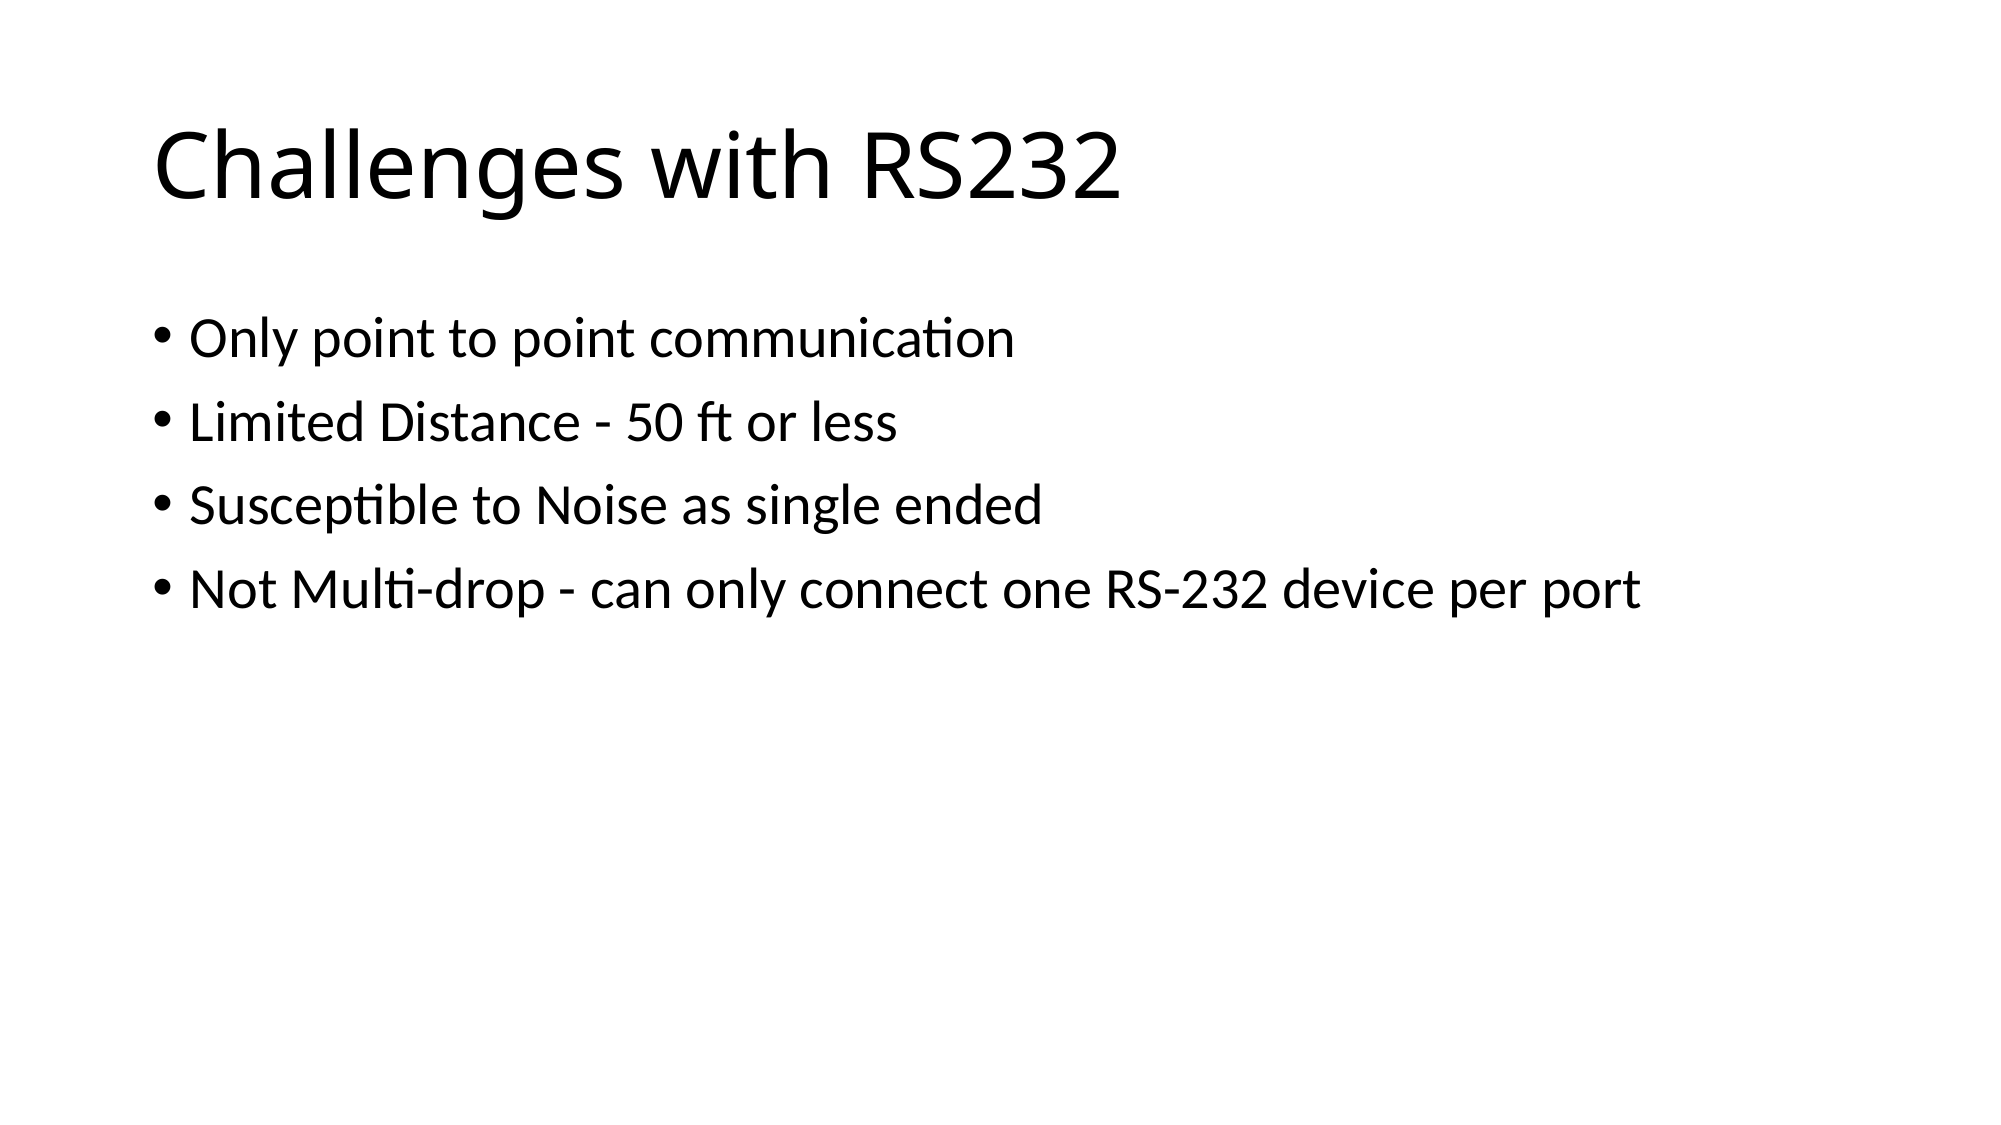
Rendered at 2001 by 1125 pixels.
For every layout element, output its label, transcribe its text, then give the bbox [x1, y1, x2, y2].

list Only point to point communication Limited Distance - 50 ft or less Susceptible to Noise as single ended Not Multi-drop - can only connect one RS-232 device per port [137, 299, 1863, 1014]
title Challenges with RS232 [137, 59, 1863, 278]
